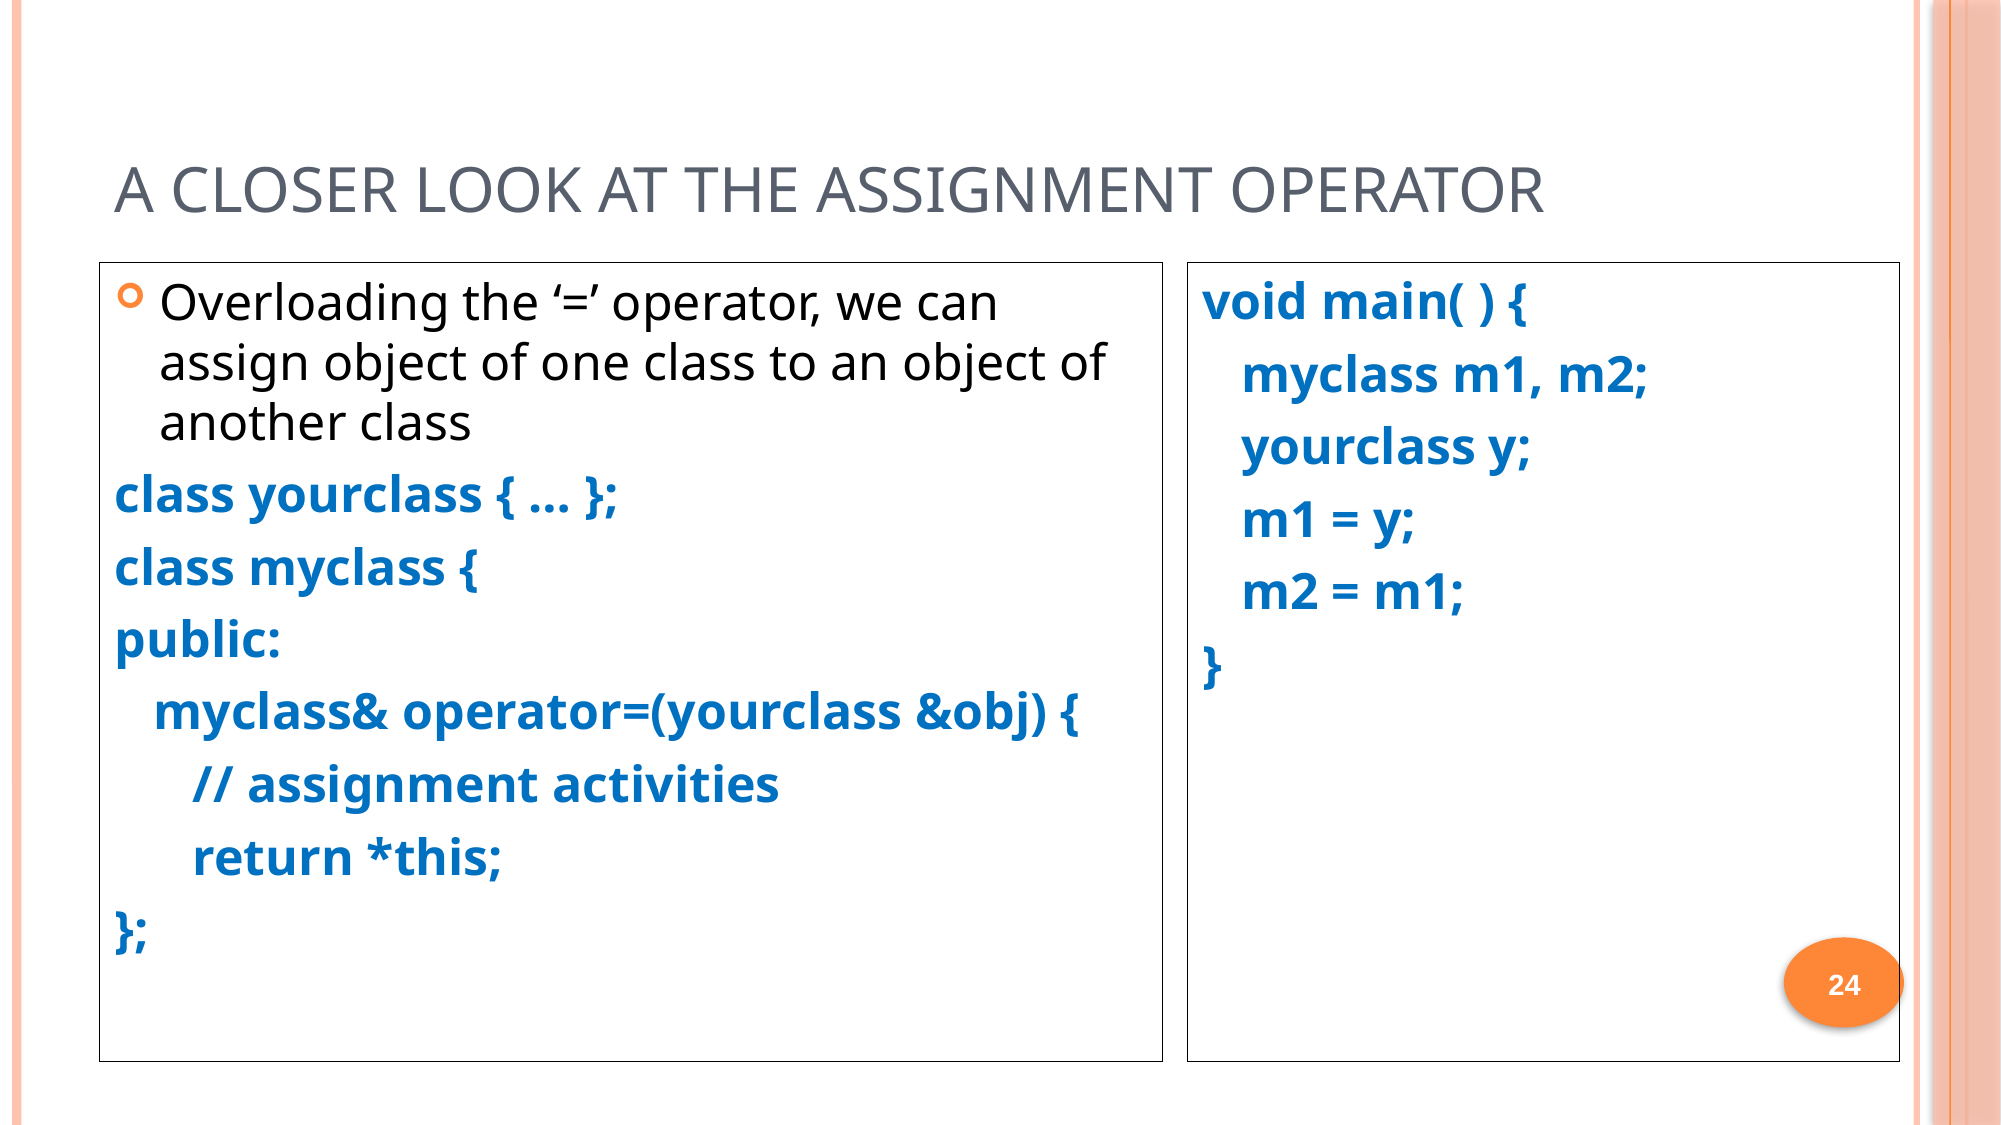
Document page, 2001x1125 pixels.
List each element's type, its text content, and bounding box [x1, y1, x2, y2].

list Overloading the ‘=’ operator, we can assign object of one class to an object of another class class yourclass { … }; class myclass { public: myclass& operator=(yourclass &obj) { // assignment activities return *this; }; [99, 262, 1163, 1062]
text_box void main( ) { myclass m1, m2; yourclass y; m1 = y; m2 = m1; } [1187, 262, 1900, 1062]
title A Closer Look at the Assignment Operator [99, 45, 1784, 233]
slide_number 24 [1900, 940, 1912, 1027]
